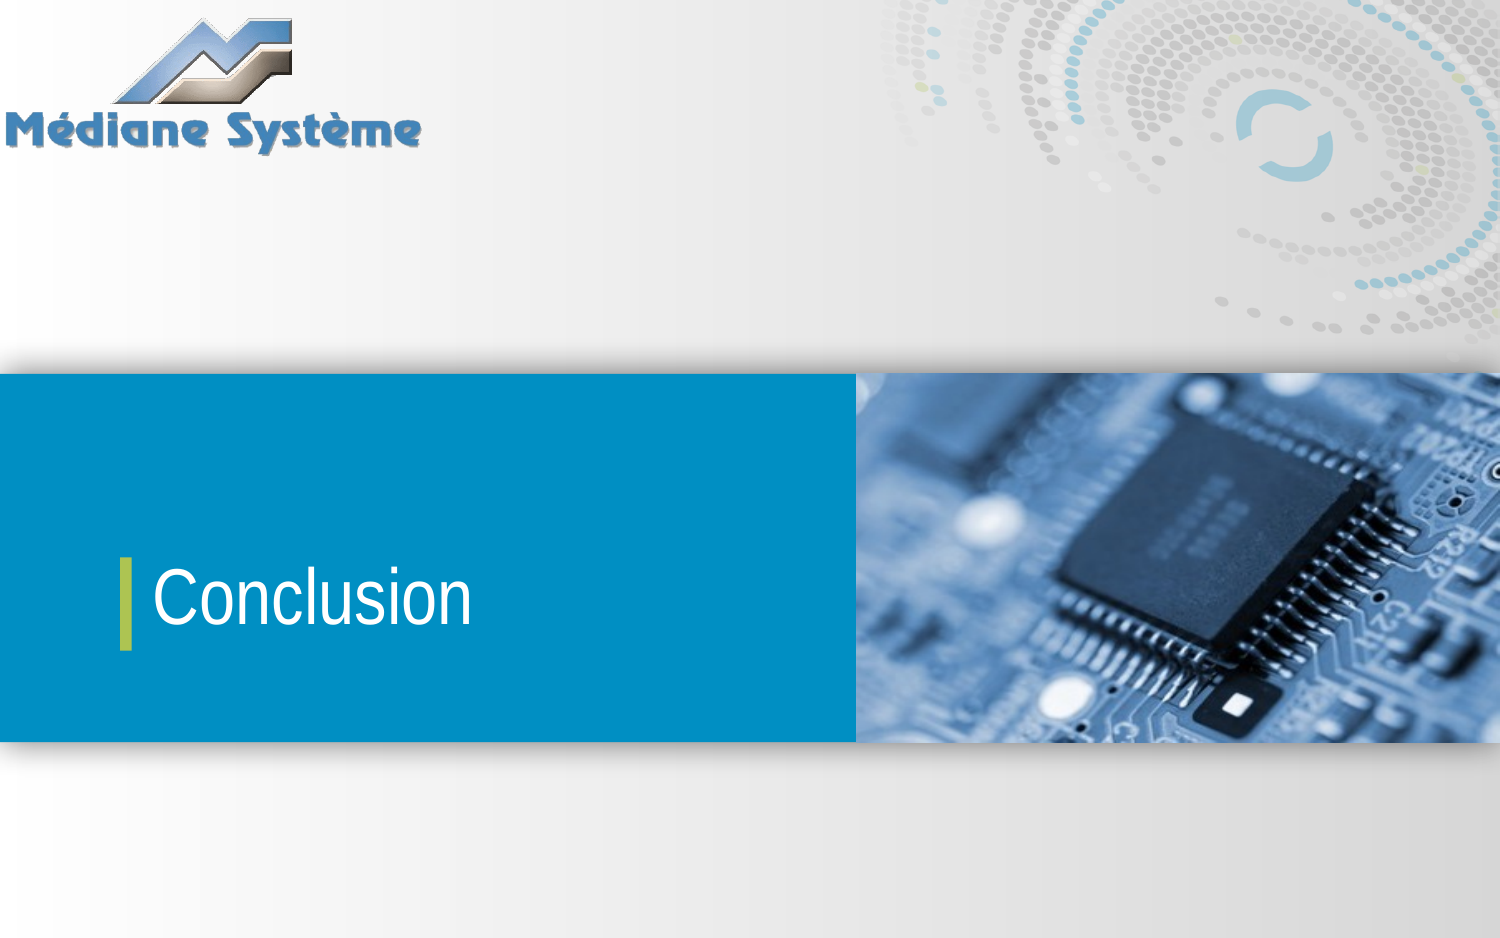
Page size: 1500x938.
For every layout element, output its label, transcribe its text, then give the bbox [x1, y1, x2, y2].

picture [0, 8, 422, 170]
picture [849, 0, 1500, 743]
title Conclusion [137, 537, 850, 651]
